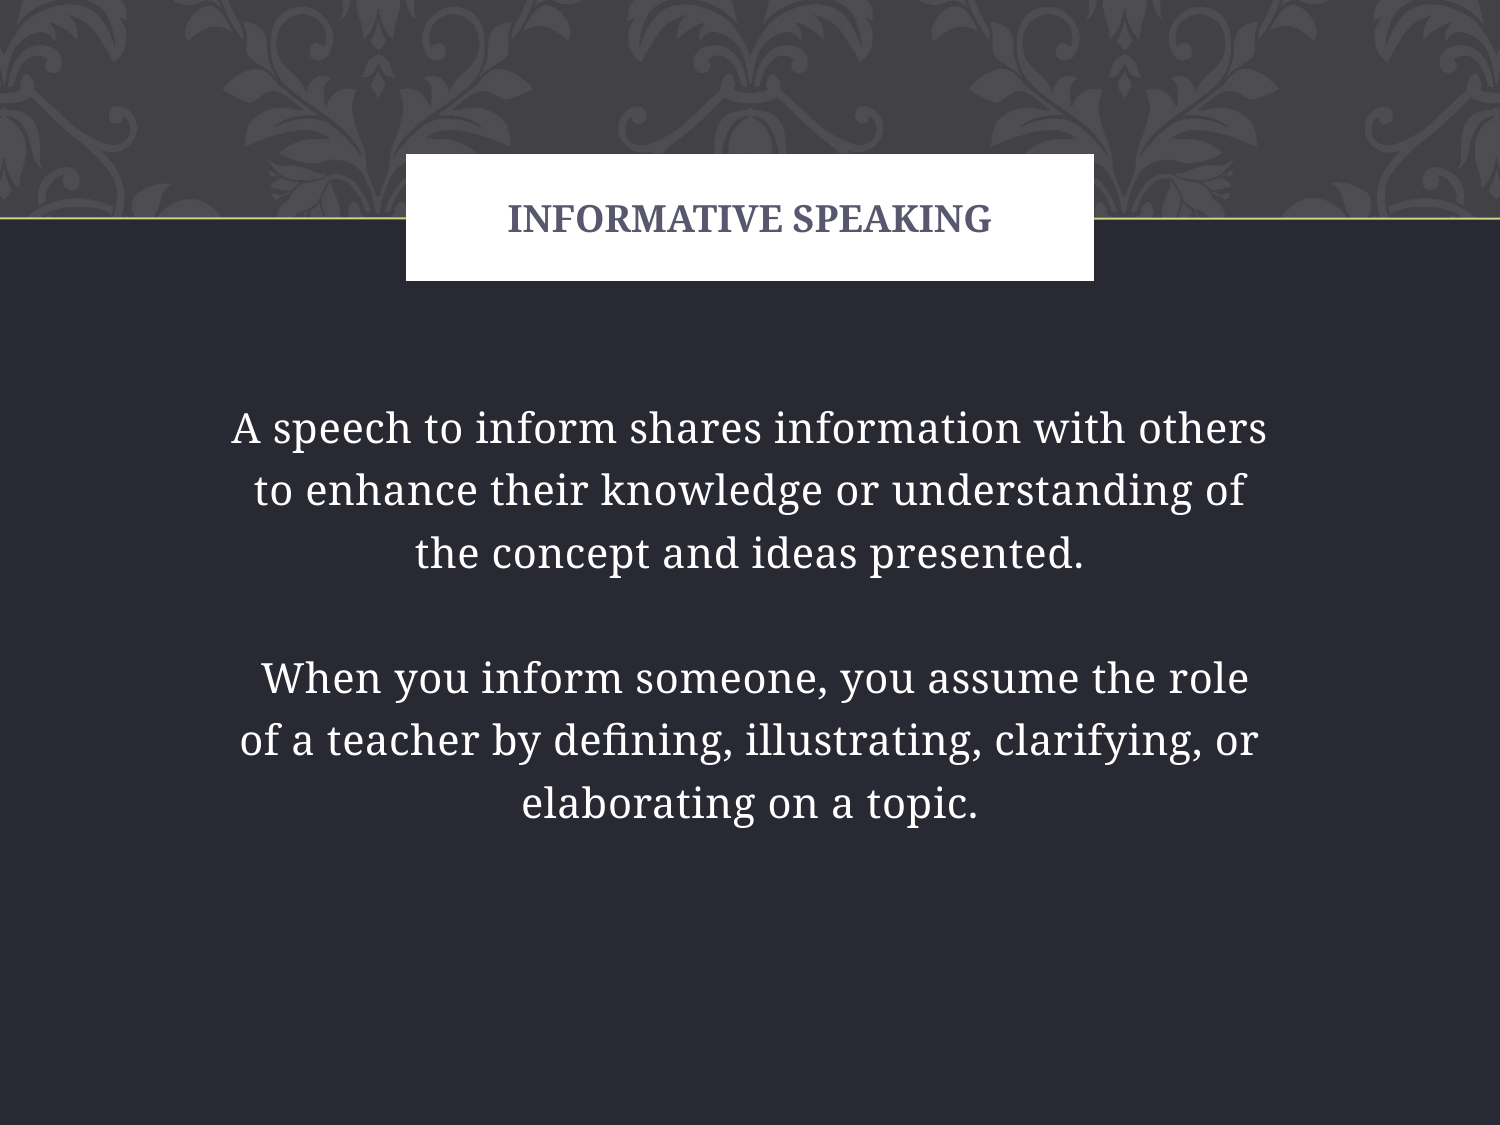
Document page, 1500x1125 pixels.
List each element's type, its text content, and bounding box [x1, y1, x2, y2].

list A speech to inform shares information with others to enhance their knowledge or understanding of the concept and ideas presented. When you inform someone, you assume the role of a teacher by defining, illustrating, clarifying, or elaborating on a topic. [75, 331, 1425, 1000]
title Informative Speaking [406, 154, 1094, 281]
